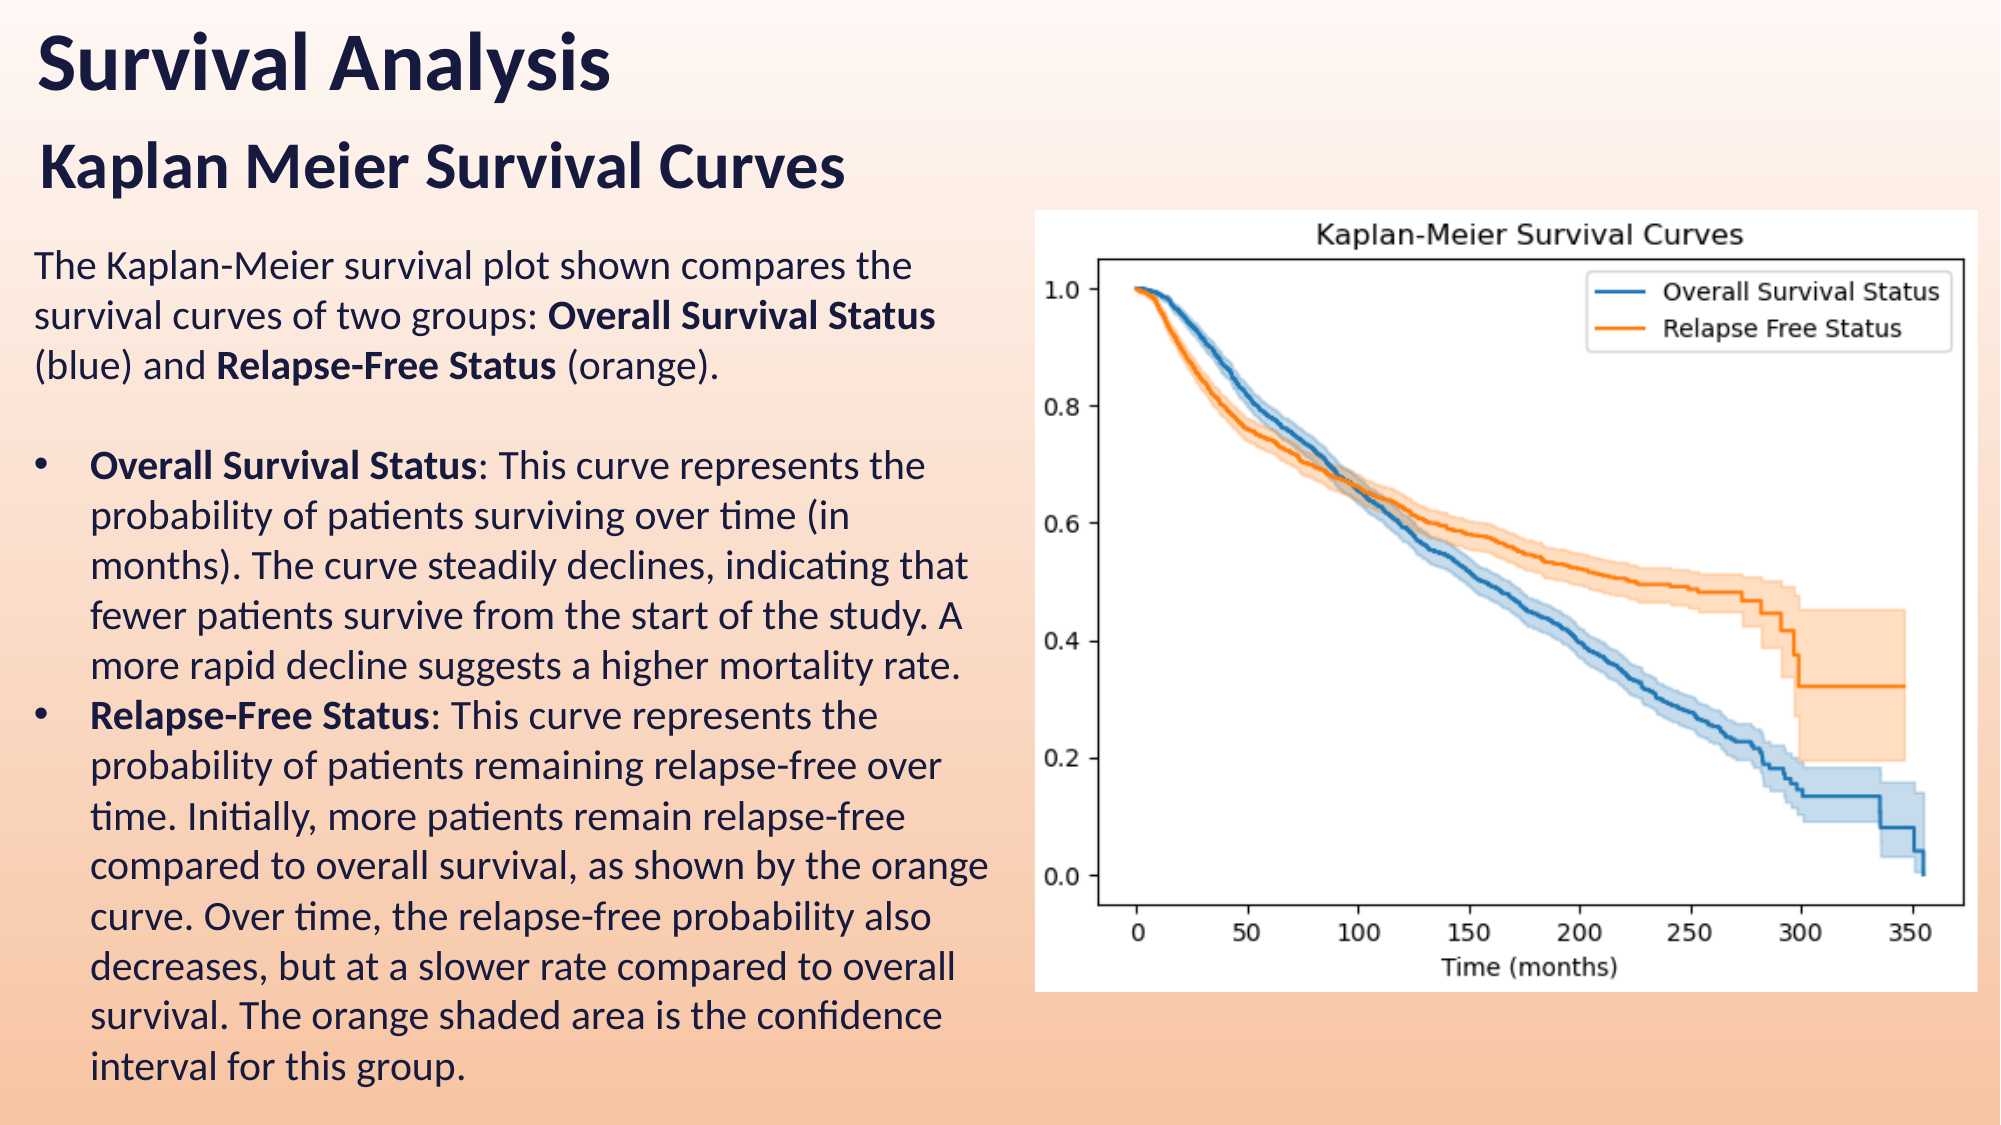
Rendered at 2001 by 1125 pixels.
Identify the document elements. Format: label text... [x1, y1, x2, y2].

text_box The Kaplan-Meier survival plot shown compares the survival curves of two groups: Overall Survival Status (blue) and Relapse-Free Status (orange). Overall Survival Status: This curve represents the probability of patients surviving over time (in months). The curve steadily declines, indicating that fewer patients survive from the start of the study. A more rapid decline suggests a higher mortality rate. Relapse-Free Status: This curve represents the probability of patients remaining relapse-free over time. Initially, more patients remain relapse-free compared to overall survival, as shown by the orange curve. Over time, the relapse-free probability also decreases, but at a slower rate compared to overall survival. The orange shaded area is the confidence interval for this group. [19, 230, 1020, 1125]
text_box Kaplan Meier Survival Curves [25, 114, 1035, 210]
text_box Survival Analysis [22, 0, 1023, 115]
picture [1034, 210, 1978, 992]
